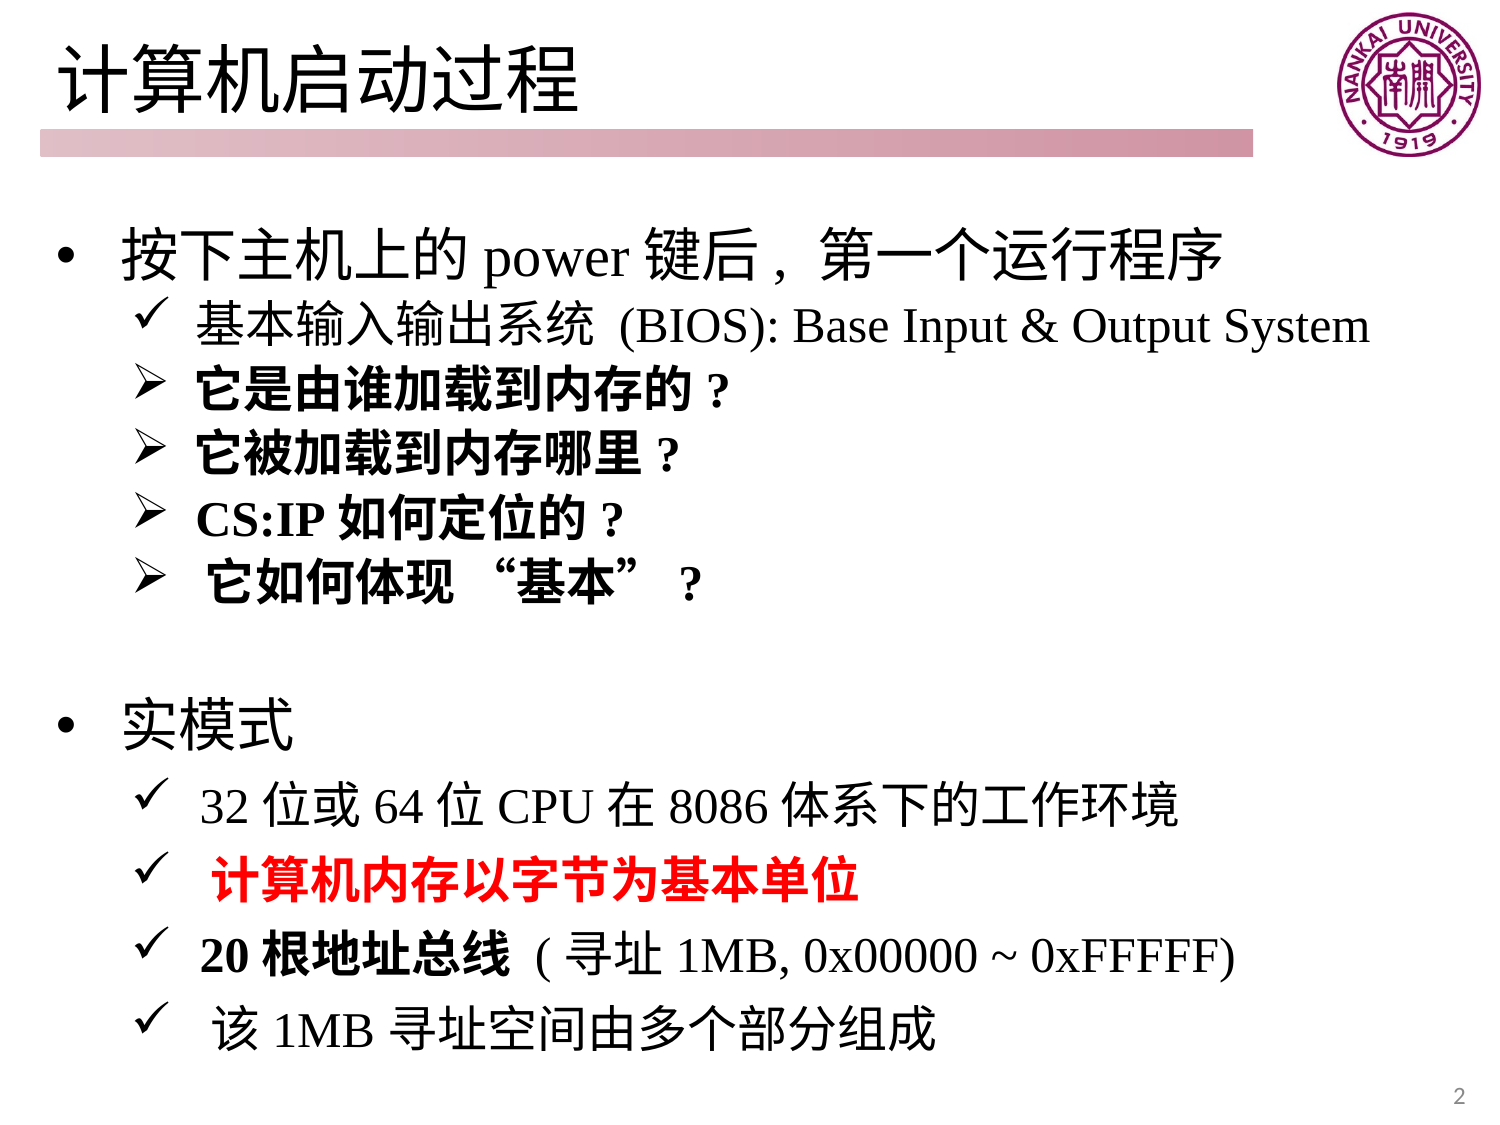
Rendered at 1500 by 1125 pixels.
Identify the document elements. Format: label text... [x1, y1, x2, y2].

picture [1337, 12, 1481, 157]
slide_number 2 [1143, 1065, 1481, 1125]
list 按下主机上的power键后, 第一个运行程序 基本输入输出系统 (BIOS): Base Input & Output System 它是由谁加载到内存的? 它被加载到内存哪里? CS:IP如何定位的? 它如何体现 “基本”? 实模式 32位或64位CPU在8086体系下的工作环境 计算机内存以字节为基本单位 20根地址总线 (寻址1MB, 0x00000 ~ 0xFFFFF) 该1MB寻址空间由多个部分组成 [40, 218, 1481, 1042]
title 计算机启动过程 [40, 33, 1335, 133]
